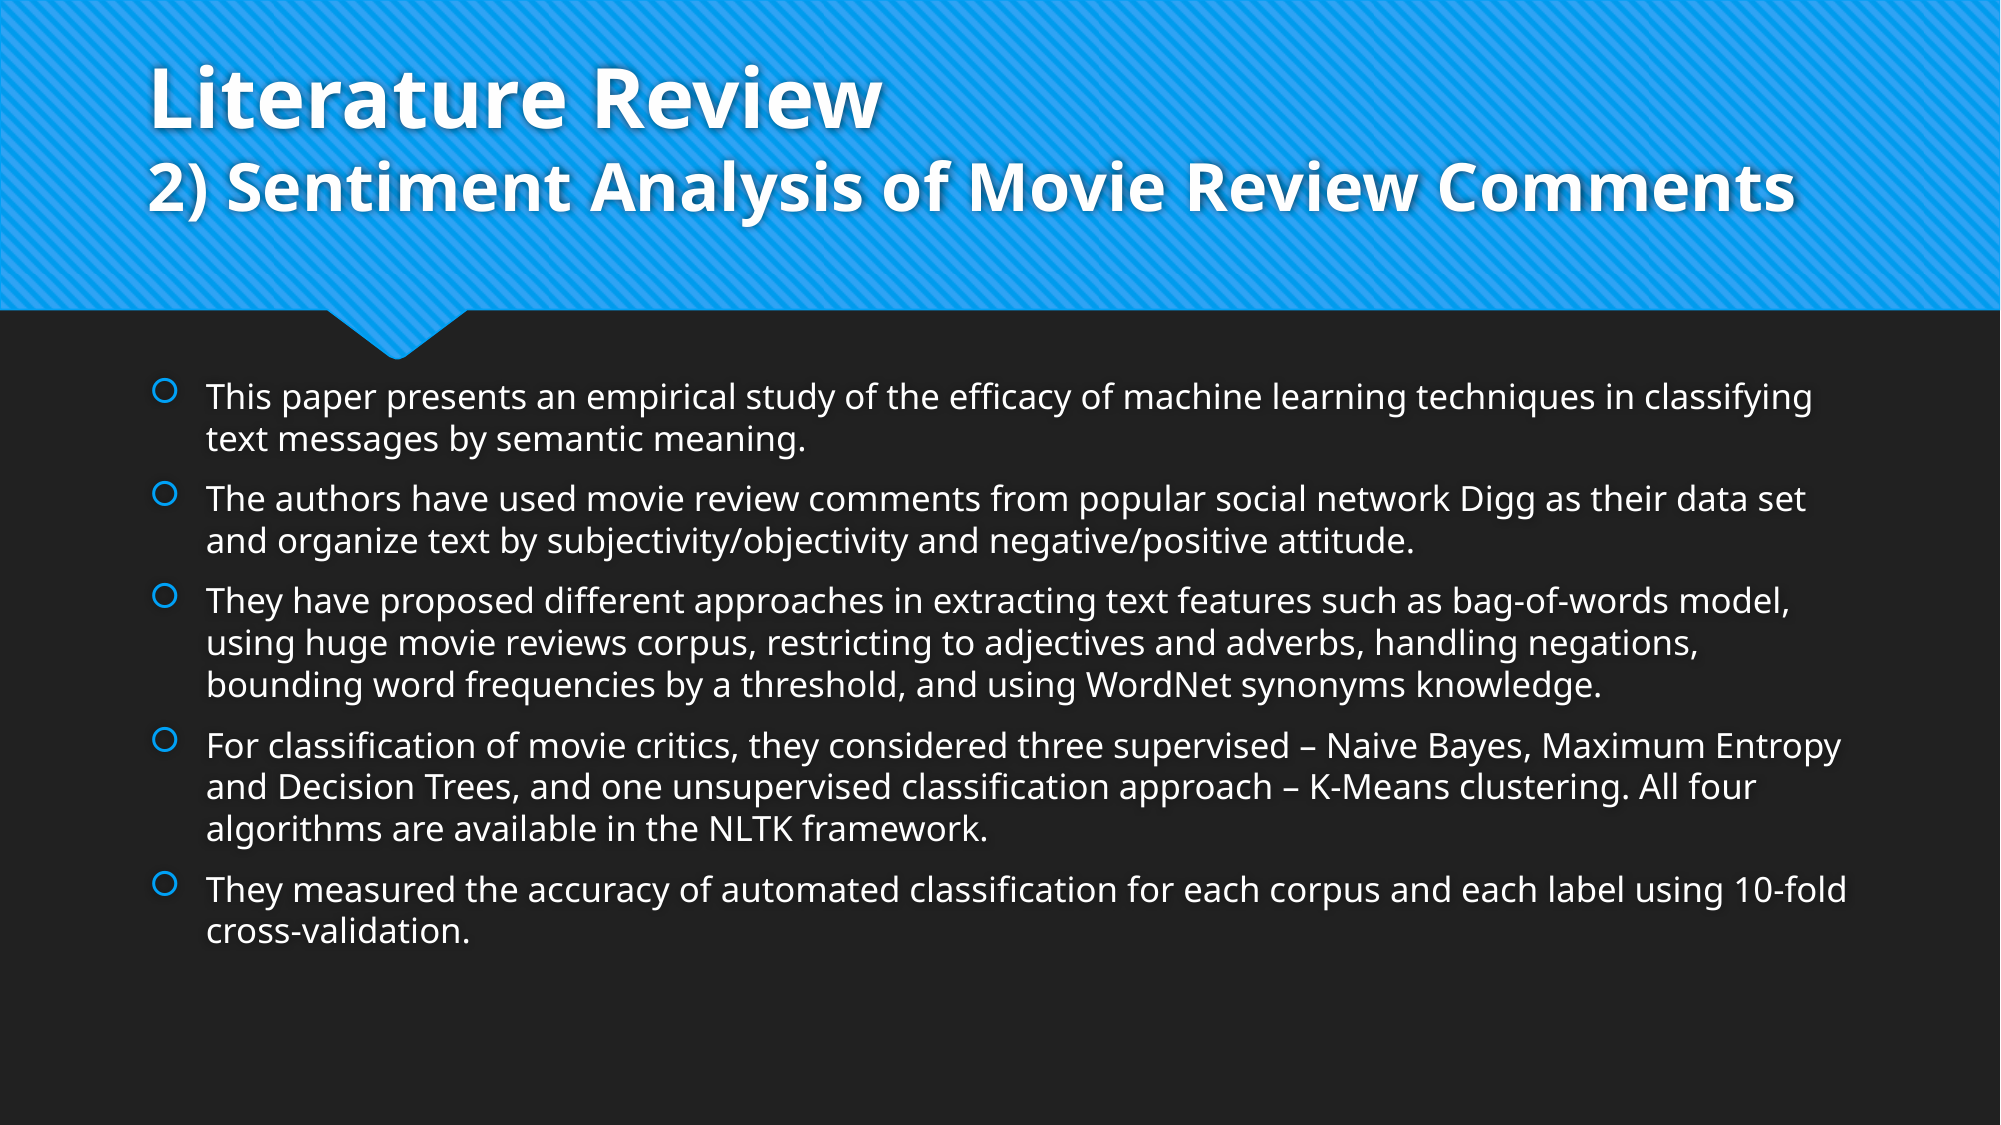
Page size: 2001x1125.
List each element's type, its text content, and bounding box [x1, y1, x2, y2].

list This paper presents an empirical study of the efficacy of machine learning techniques in classifying text messages by semantic meaning. The authors have used movie review comments from popular social network Digg as their data set and organize text by subjectivity/objectivity and negative/positive attitude. They have proposed different approaches in extracting text features such as bag-of-words model, using huge movie reviews corpus, restricting to adjectives and adverbs, handling negations, bounding word frequencies by a threshold, and using WordNet synonyms knowledge. For classification of movie critics, they considered three supervised – Naive Bayes, Maximum Entropy and Decision Trees, and one unsupervised classification approach – K-Means clustering. All four algorithms are available in the NLTK framework. They measured the accuracy of automated classification for each corpus and each label using 10-fold cross-validation. [134, 364, 1866, 962]
title Literature Review 2) Sentiment Analysis of Movie Review Comments [132, 73, 1868, 233]
